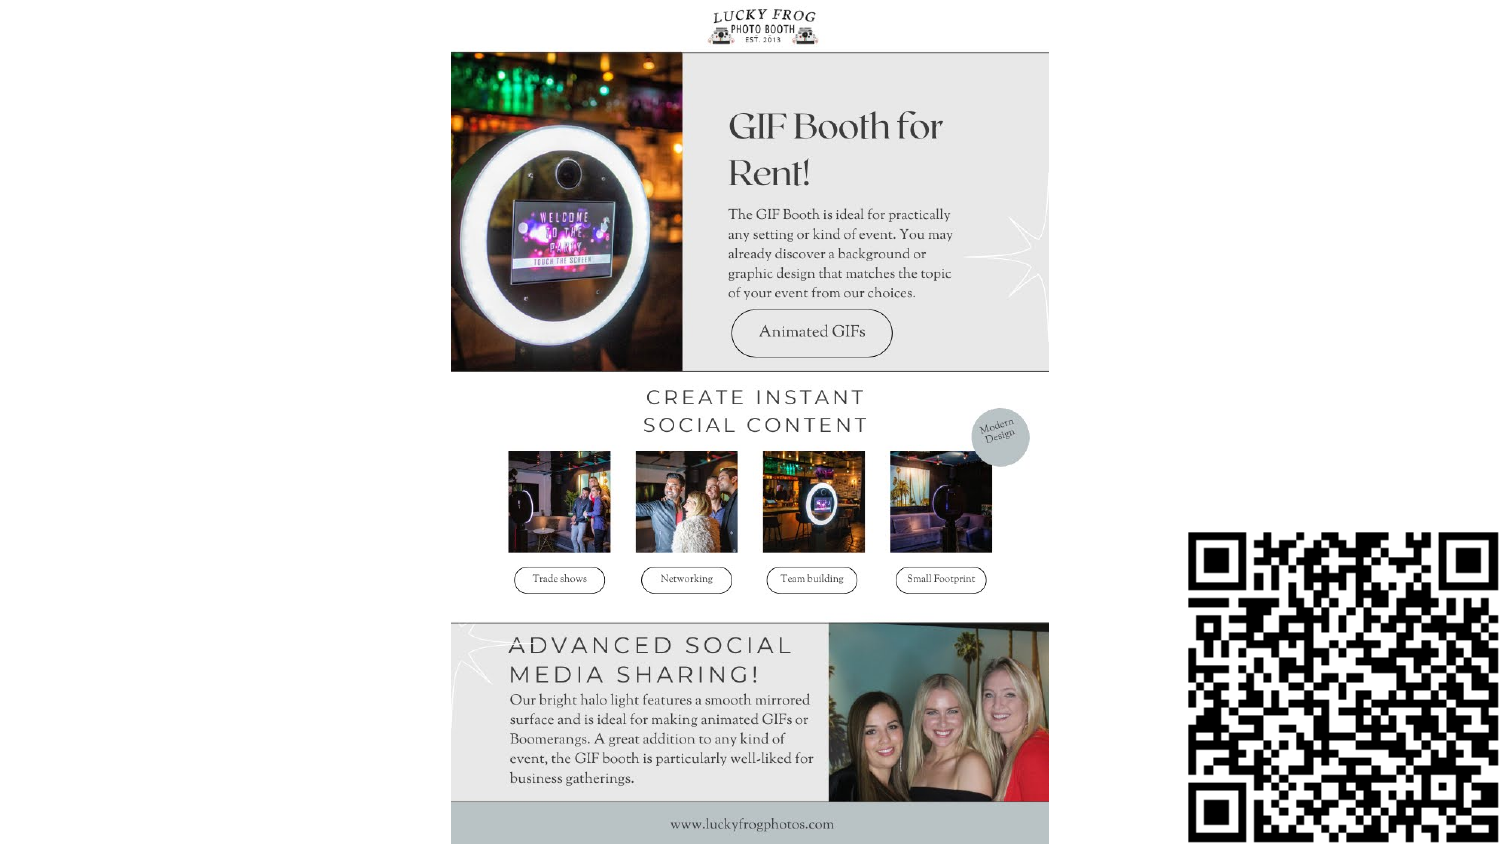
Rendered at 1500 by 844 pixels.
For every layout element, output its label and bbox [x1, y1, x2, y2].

picture [1187, 530, 1500, 844]
picture [451, 0, 1049, 844]
